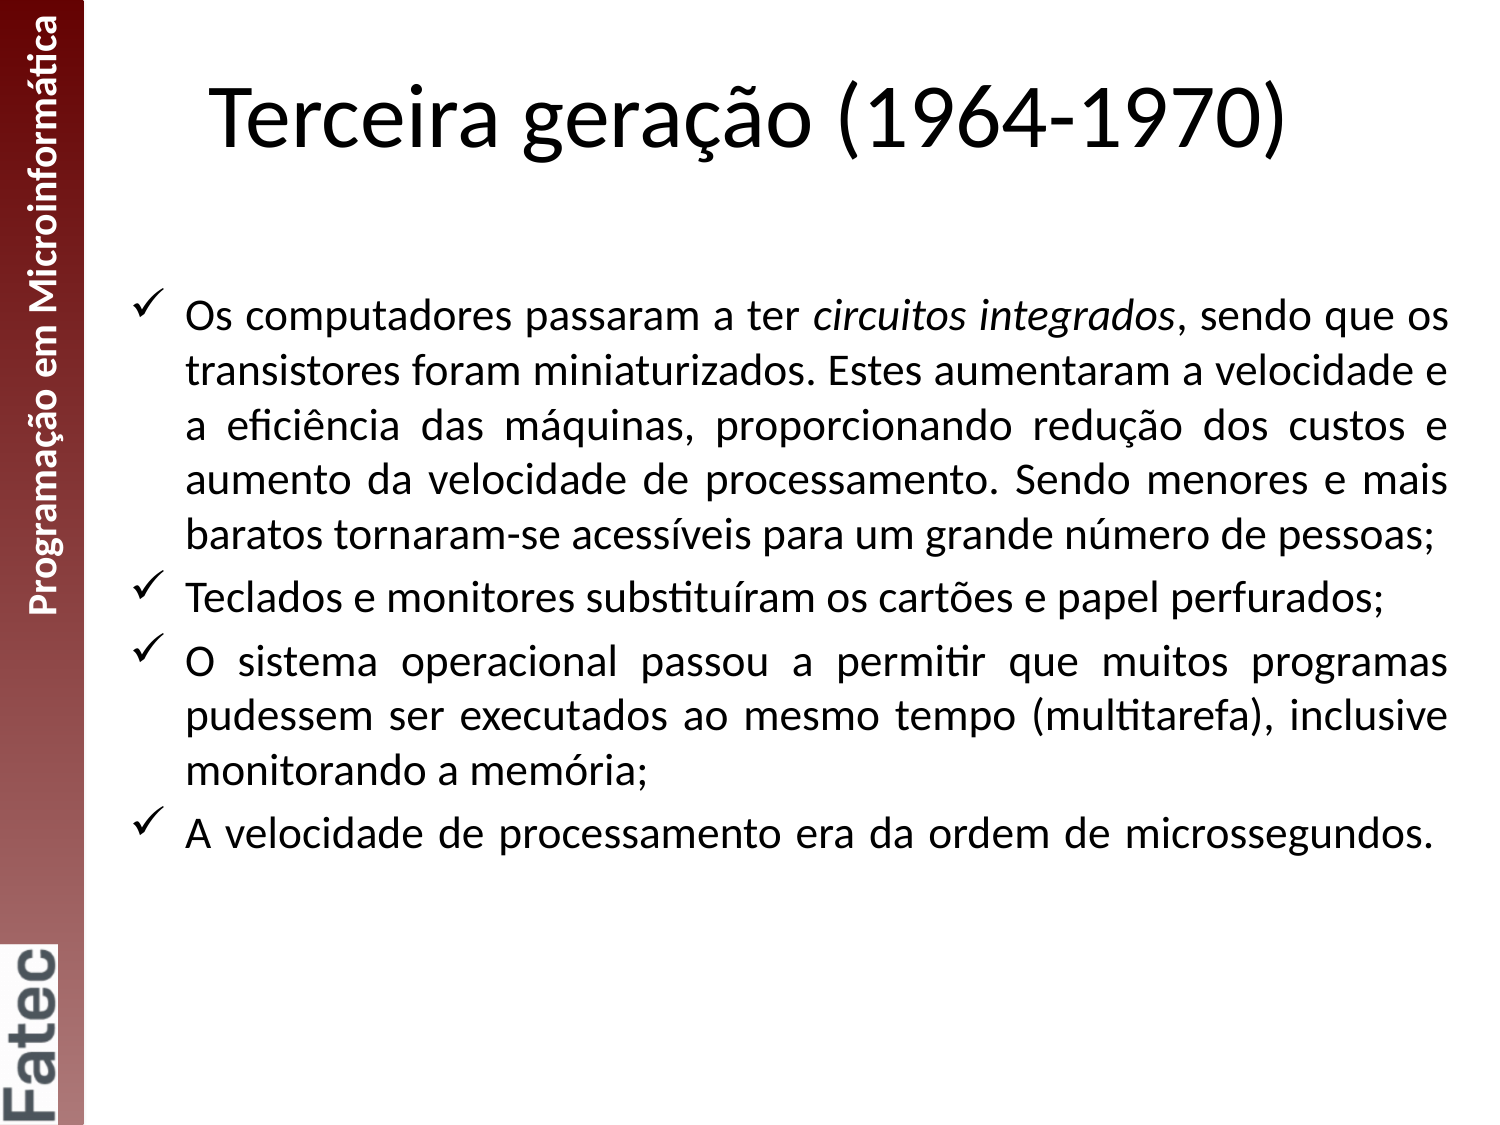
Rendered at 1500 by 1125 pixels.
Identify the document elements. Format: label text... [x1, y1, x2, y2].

list Os computadores passaram a ter circuitos integrados, sendo que os transistores foram miniaturizados. Estes aumentaram a velocidade e a eficiência das máquinas, proporcionando redução dos custos e aumento da velocidade de processamento. Sendo menores e mais baratos tornaram-se acessíveis para um grande número de pessoas; Teclados e monitores substituíram os cartões e papel perfurados; O sistema operacional passou a permitir que muitos programas pudessem ser executados ao mesmo tempo (multitarefa), inclusive monitorando a memória; A velocidade de processamento era da ordem de microssegundos. [114, 277, 1465, 1003]
title Terceira geração (1964-1970) [75, 45, 1425, 176]
picture [0, 945, 58, 1124]
